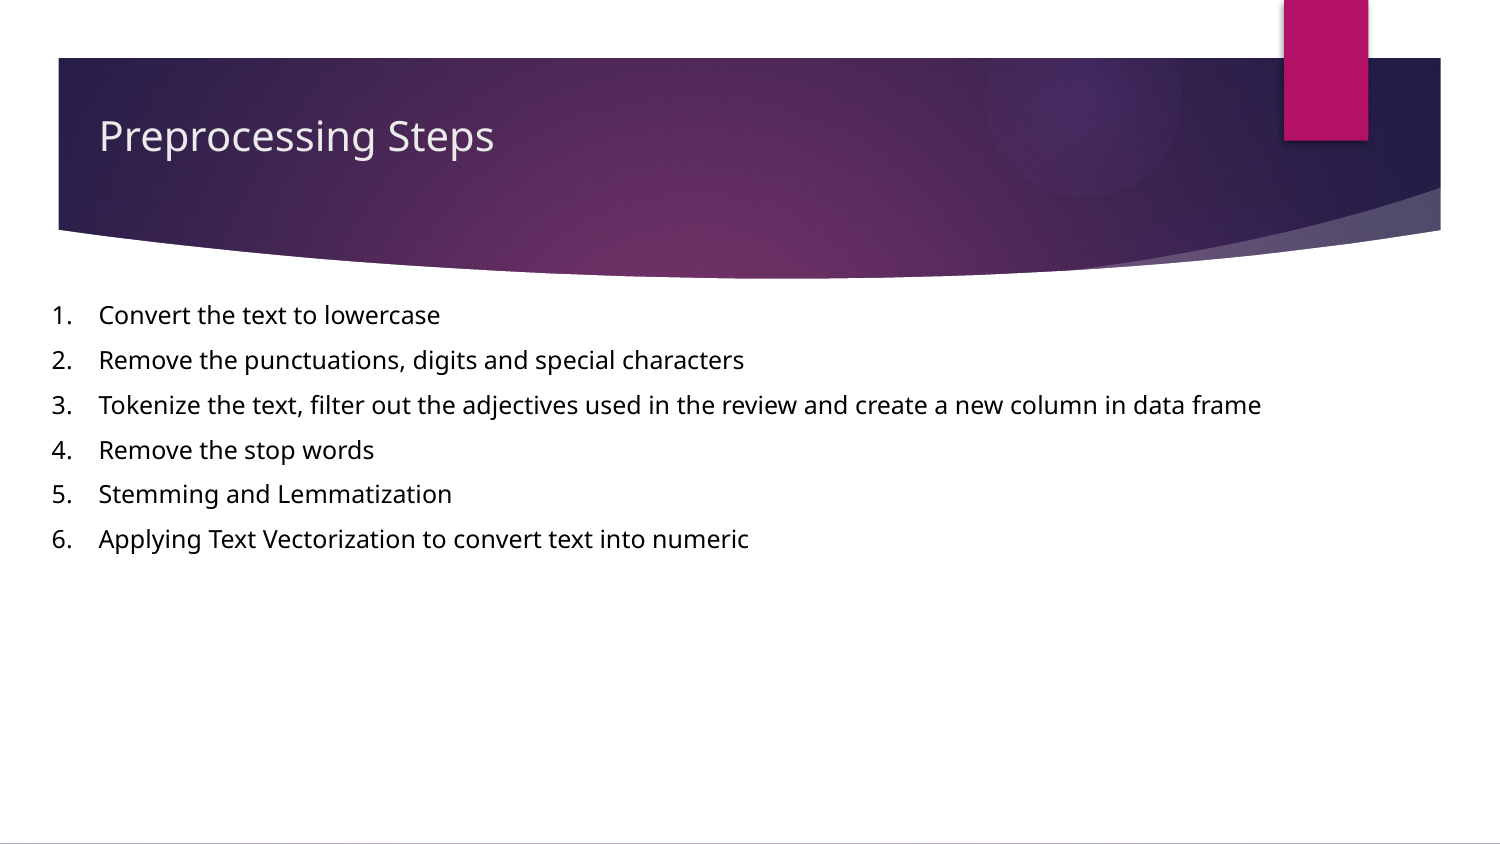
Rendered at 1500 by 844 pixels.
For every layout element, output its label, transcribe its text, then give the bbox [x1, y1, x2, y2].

title Preprocessing Steps [83, 94, 1400, 182]
text_box Convert the text to lowercase Remove the punctuations, digits and special characters Tokenize the text, filter out the adjectives used in the review and create a new column in data frame Remove the stop words Stemming and Lemmatization Applying Text Vectorization to convert text into numeric [36, 269, 1464, 569]
